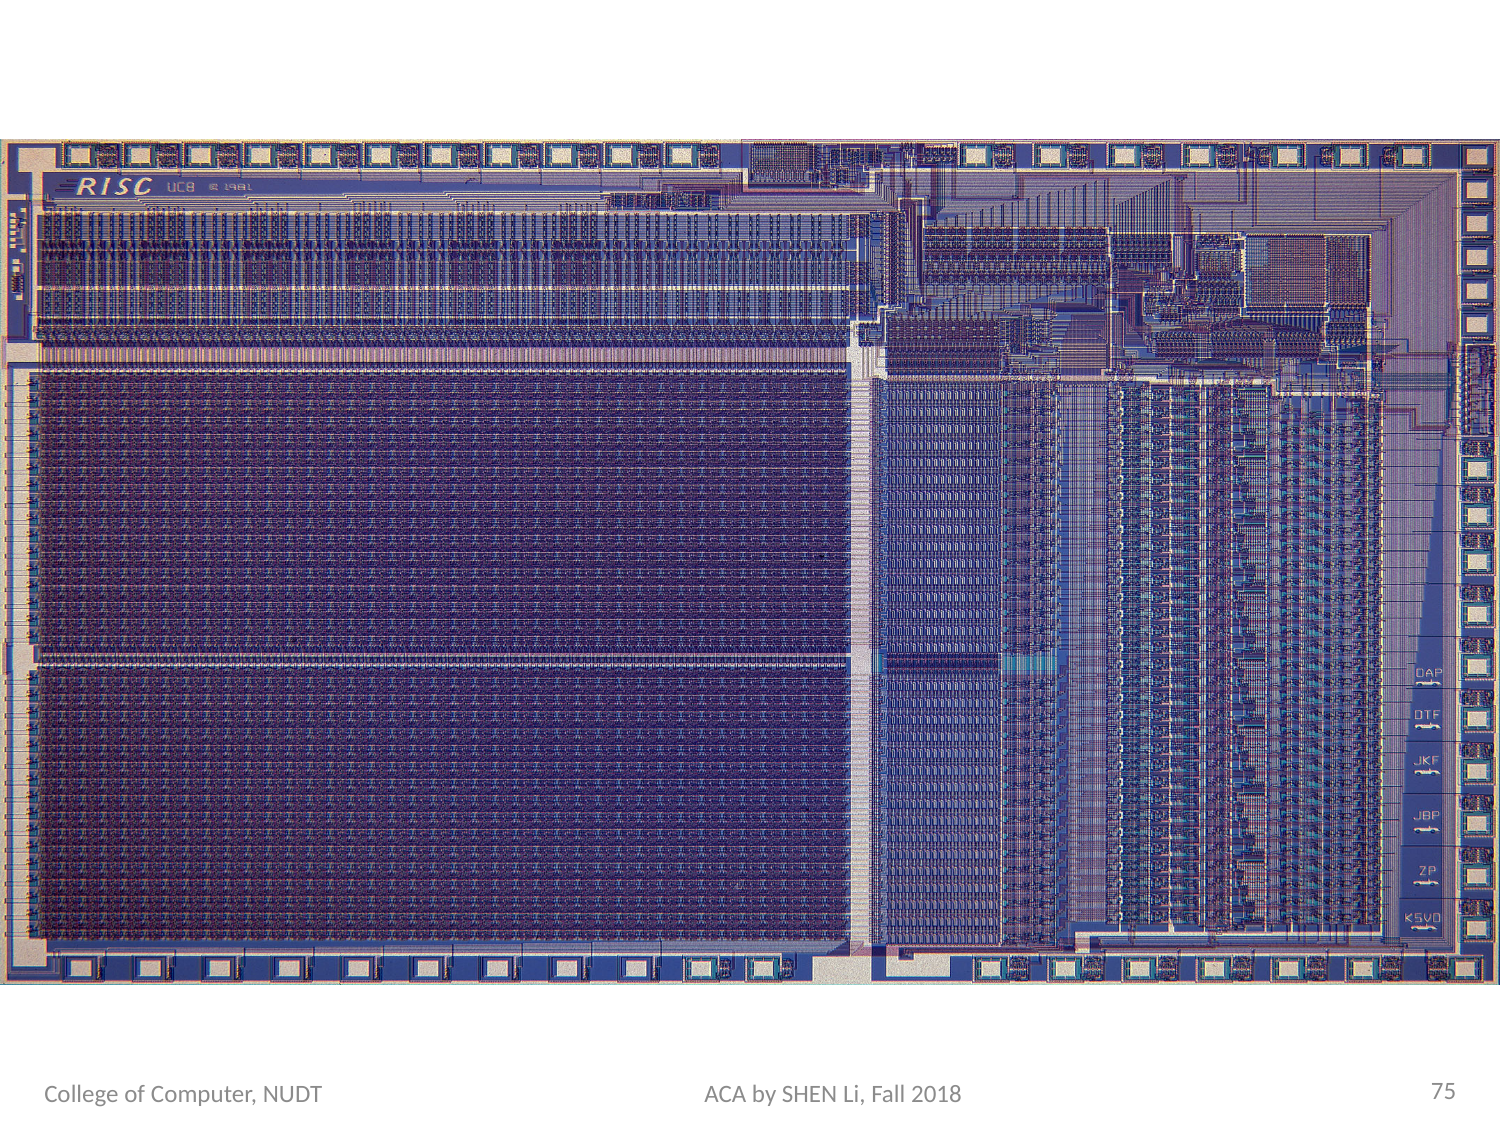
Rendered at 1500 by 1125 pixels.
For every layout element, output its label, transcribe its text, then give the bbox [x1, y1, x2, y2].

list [0, 139, 1500, 985]
slide_number College of Computer, NUDT [29, 1062, 367, 1123]
slide_number 75 [1317, 1059, 1472, 1120]
footer ACA by SHEN Li, Fall 2018 [491, 1062, 1176, 1123]
